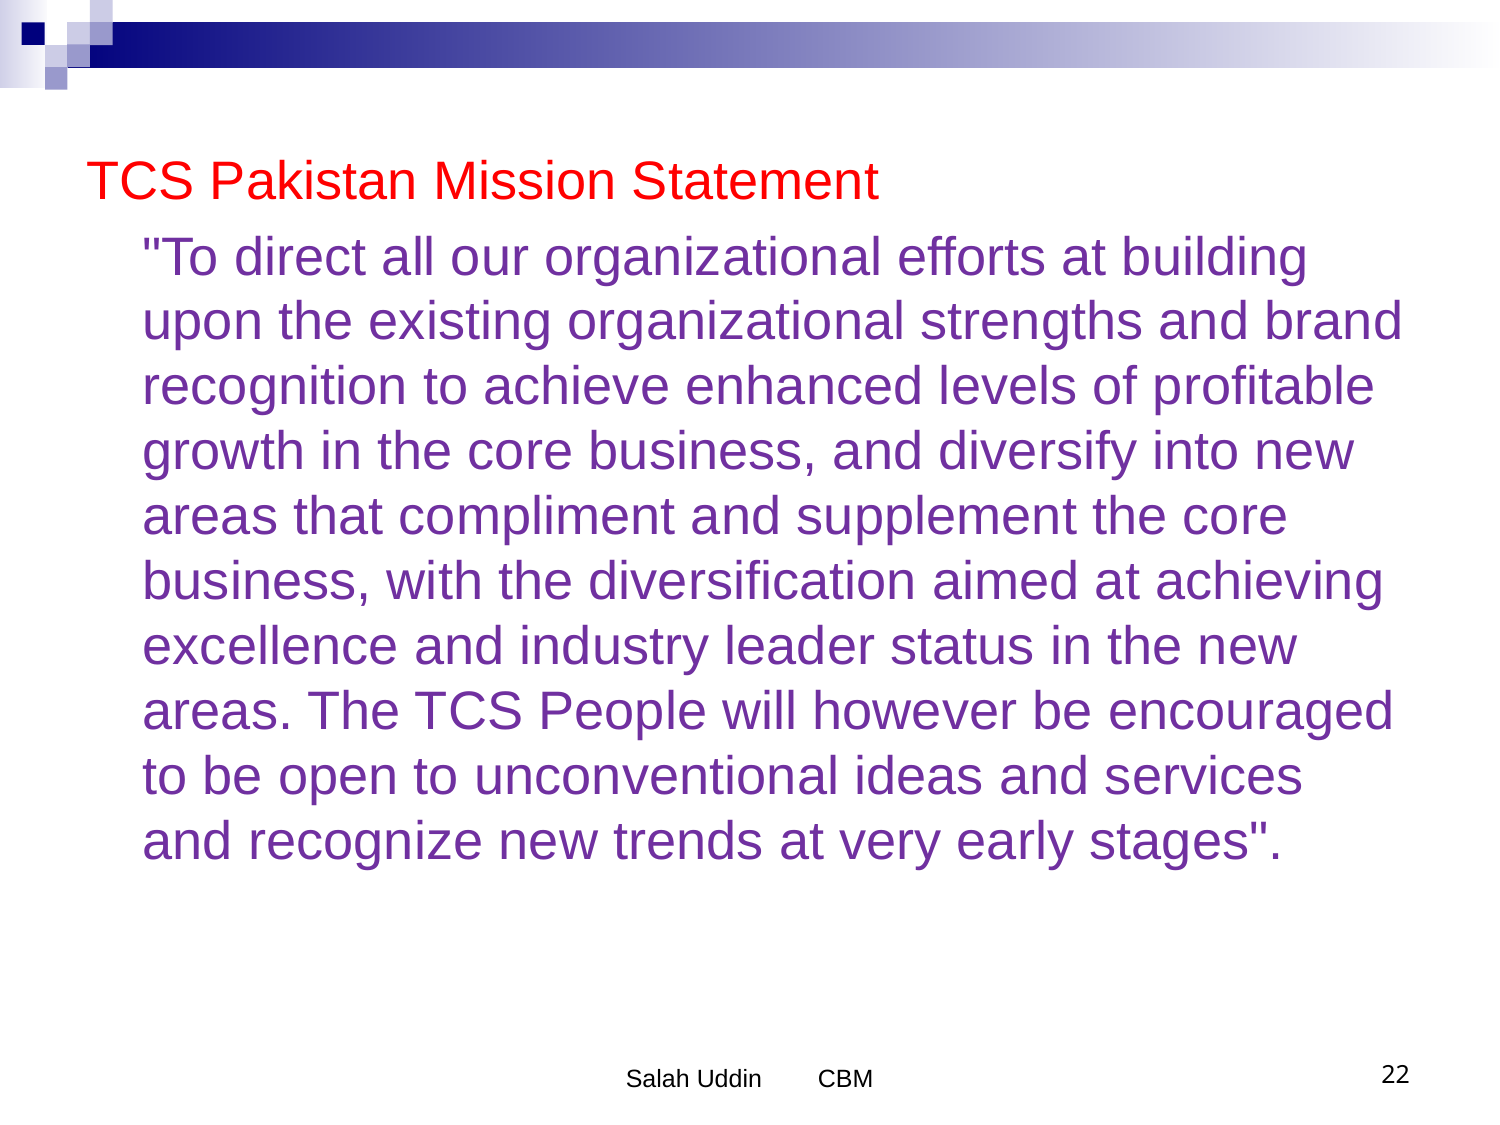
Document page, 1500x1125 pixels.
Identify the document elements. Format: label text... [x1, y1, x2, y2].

footer Salah Uddin CBM [512, 1024, 988, 1101]
slide_number 22 [1074, 1024, 1426, 1101]
list TCS Pakistan Mission Statement "To direct all our organizational efforts at building upon the existing organizational strengths and brand recognition to achieve enhanced levels of profitable growth in the core business, and diversify into new areas that compliment and supplement the core business, with the diversification aimed at achieving excellence and industry leader status in the new areas. The TCS People will however be encouraged to be open to unconventional ideas and services and recognize new trends at very early stages". [70, 137, 1422, 913]
